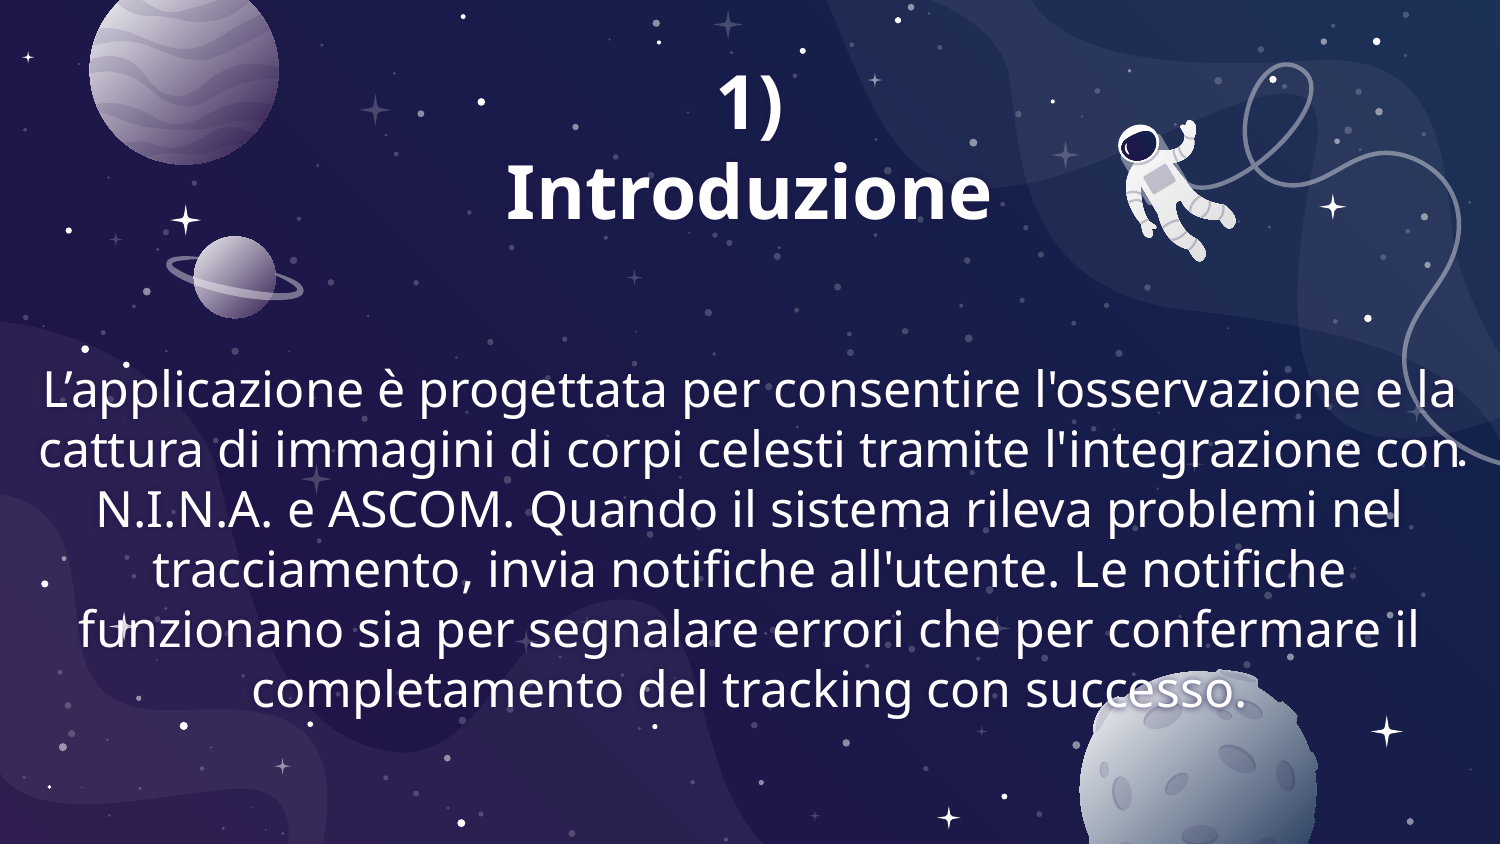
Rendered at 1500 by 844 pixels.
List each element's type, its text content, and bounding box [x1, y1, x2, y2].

subtitle L’applicazione è progettata per consentire l'osservazione e la cattura di immagini di corpi celesti tramite l'integrazione con N.I.N.A. e ASCOM. Quando il sistema rileva problemi nel tracciamento, invia notifiche all'utente. Le notifiche funzionano sia per segnalare errori che per confermare il completamento del tracking con successo. [30, 357, 1470, 487]
title 1) Introduzione [486, 177, 1014, 235]
